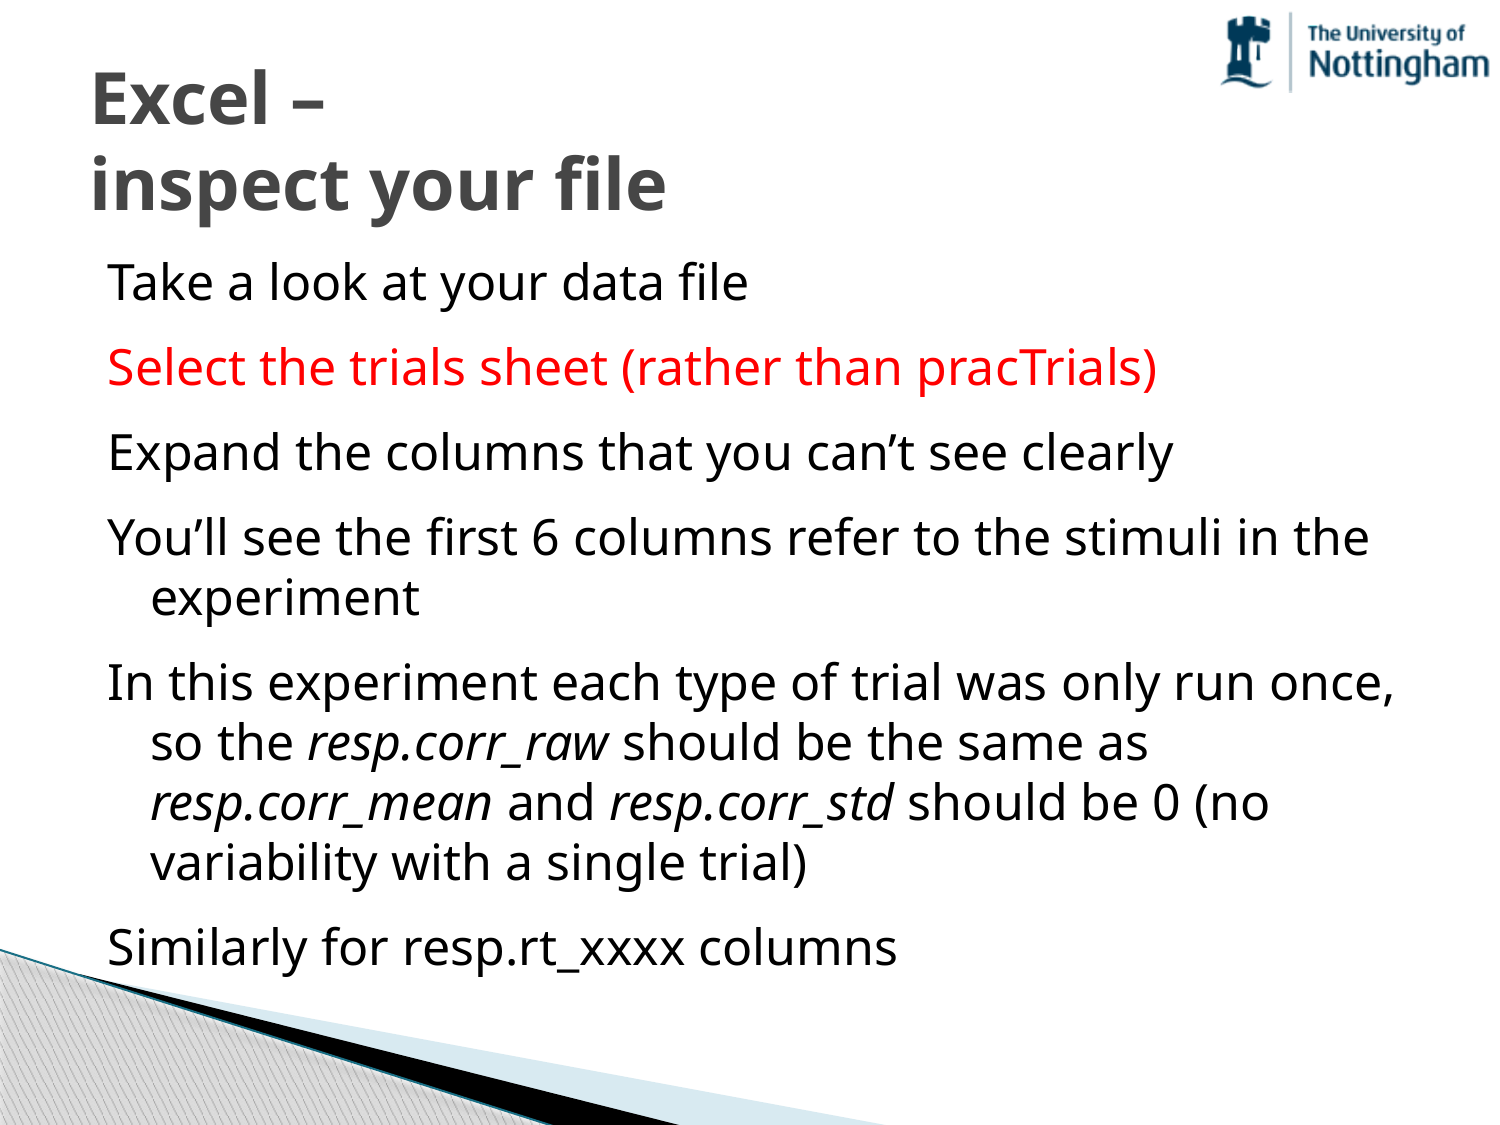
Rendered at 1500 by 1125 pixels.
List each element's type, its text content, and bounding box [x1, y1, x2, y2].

title Excel – inspect your file [75, 45, 1220, 233]
picture [1219, 11, 1490, 93]
list Take a look at your data file Select the trials sheet (rather than pracTrials) Expand the columns that you can’t see clearly You’ll see the first 6 columns refer to the stimuli in the experiment In this experiment each type of trial was only run once, so the resp.corr_raw should be the same as resp.corr_mean and resp.corr_std should be 0 (no variability with a single trial) Similarly for resp.rt_xxxx columns [74, 242, 1426, 986]
